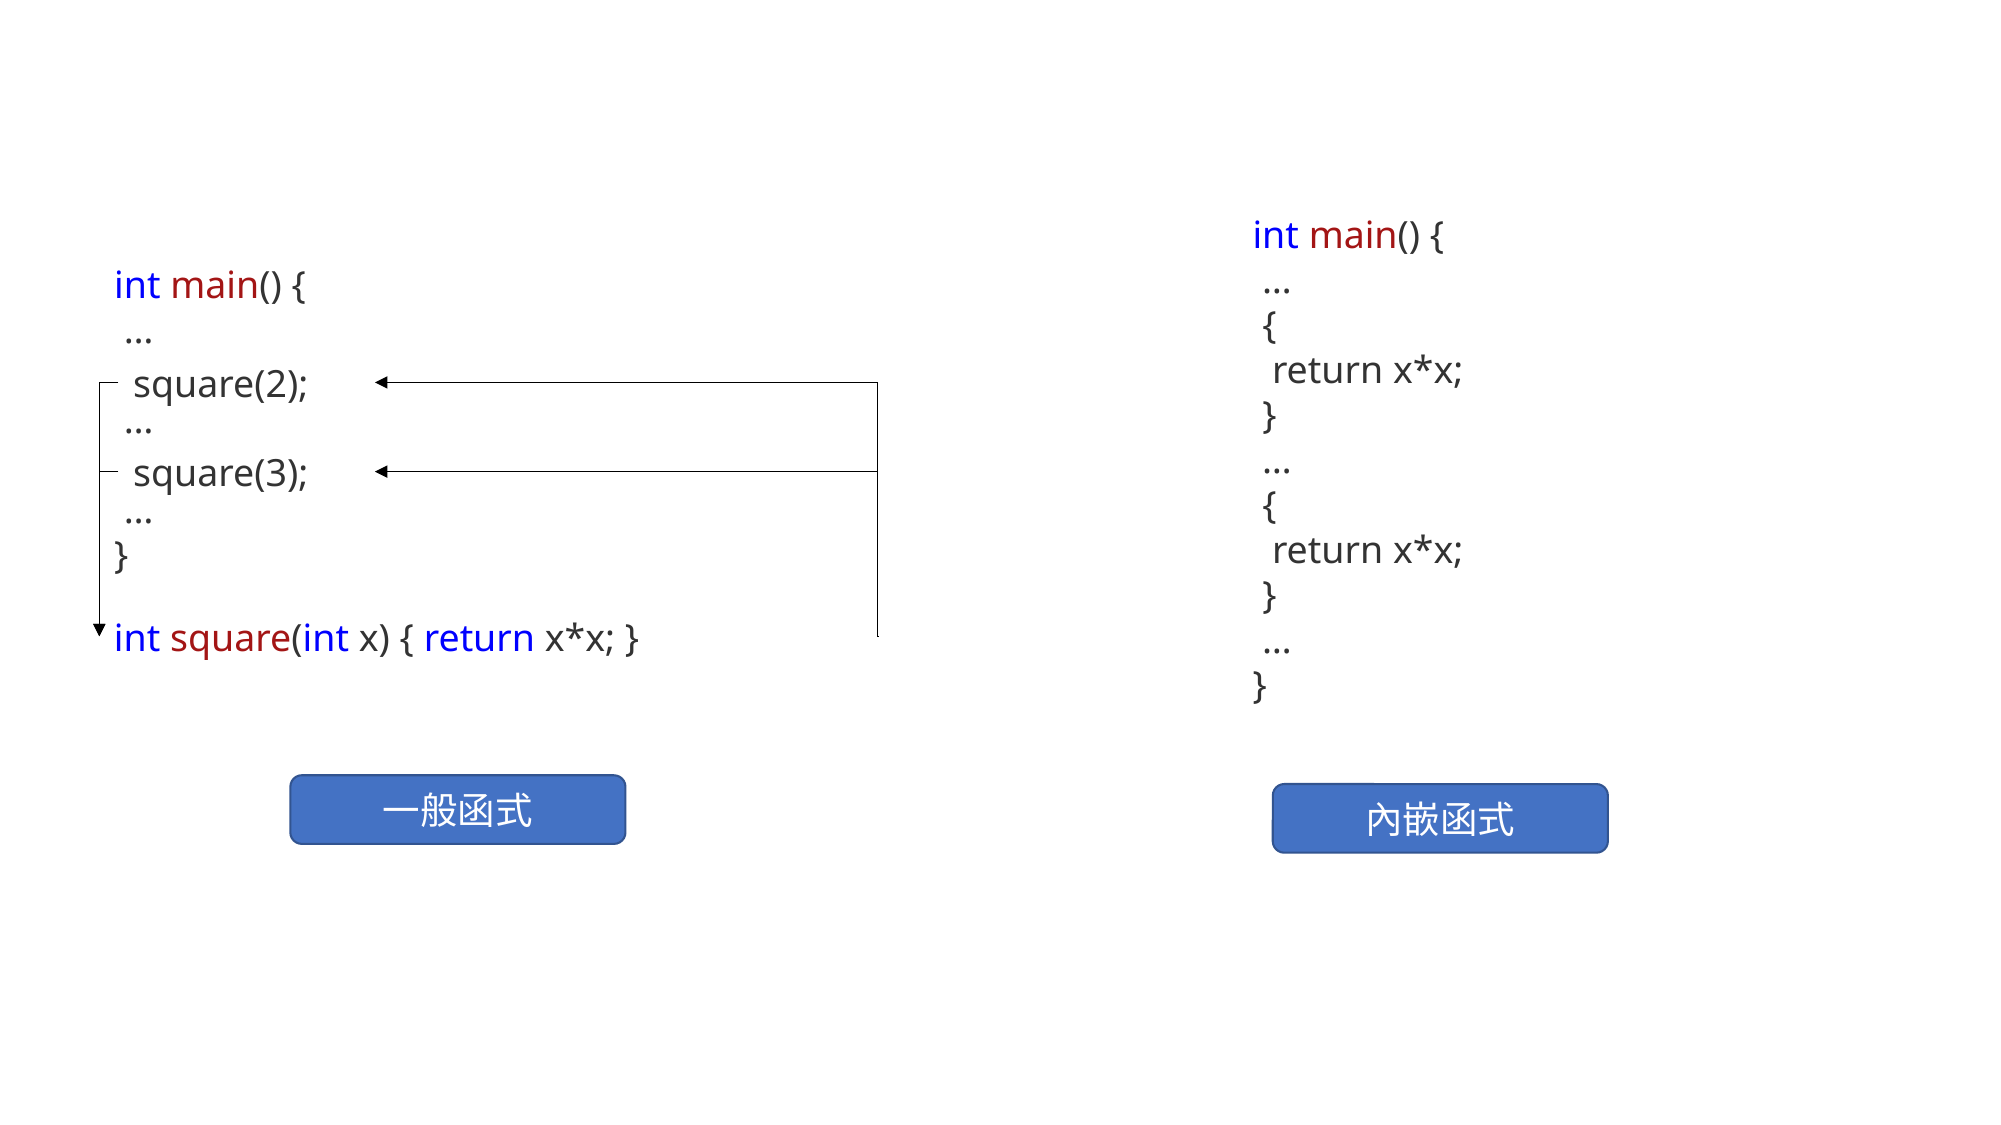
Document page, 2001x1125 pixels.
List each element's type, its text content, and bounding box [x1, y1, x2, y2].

text_box 一般函式 [289, 774, 627, 845]
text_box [374, 472, 878, 637]
text_box int square(int x) { return x*x; } [99, 606, 878, 667]
text_box int main() { … { return x*x; } … { return x*x; } … } [1237, 203, 2000, 759]
text_box square(3); [119, 441, 374, 502]
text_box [374, 382, 878, 472]
text_box int main() { … … … } [99, 253, 1100, 629]
text_box square(2); [118, 352, 375, 413]
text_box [99, 472, 119, 637]
text_box 內嵌函式 [1271, 782, 1609, 854]
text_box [99, 382, 119, 472]
